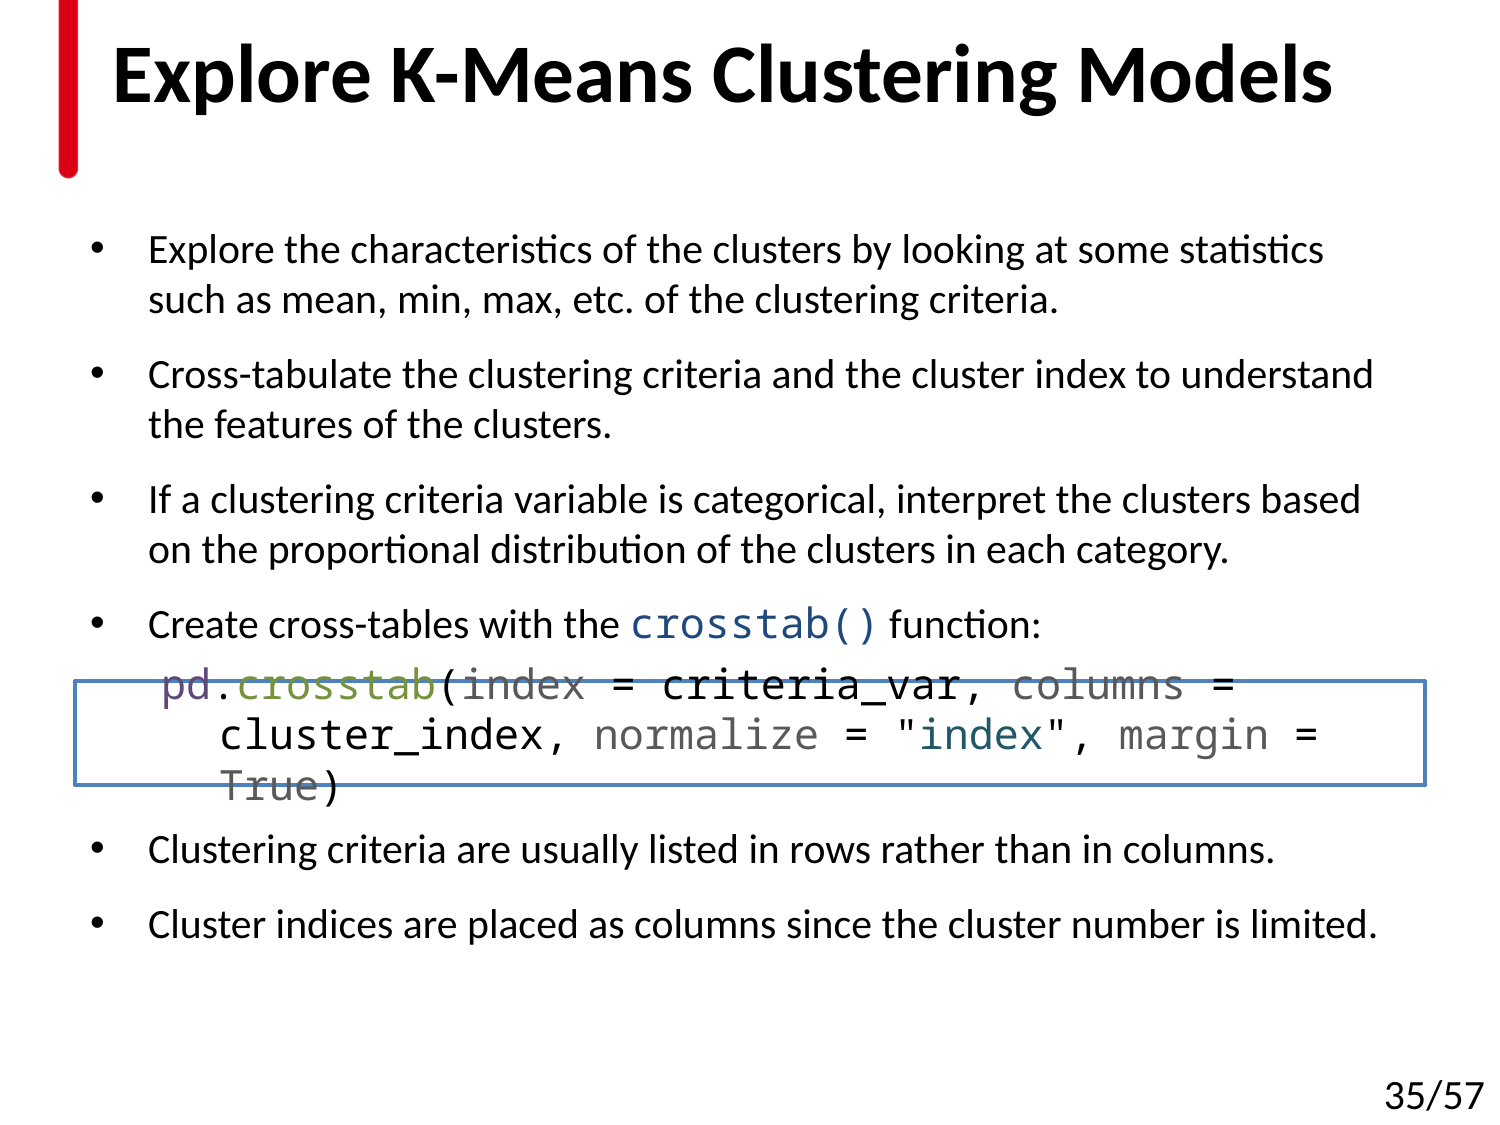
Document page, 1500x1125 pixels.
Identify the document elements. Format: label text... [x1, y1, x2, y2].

title Explore K-Means Clustering Models [97, 0, 1500, 138]
list Explore the characteristics of the clusters by looking at some statistics such as mean, min, max, etc. of the clustering criteria. Cross-tabulate the clustering criteria and the cluster index to understand the features of the clusters. If a clustering criteria variable is categorical, interpret the clusters based on the proportional distribution of the clusters in each category. Create cross-tables with the crosstab() function: Clustering criteria are usually listed in rows rather than in columns. Cluster indices are placed as columns since the cluster number is limited. [75, 787, 1425, 957]
picture [57, 0, 81, 200]
list Explore the characteristics of the clusters by looking at some statistics such as mean, min, max, etc. of the clustering criteria. Cross-tabulate the clustering criteria and the cluster index to understand the features of the clusters. If a clustering criteria variable is categorical, interpret the clusters based on the proportional distribution of the clusters in each category. Create cross-tables with the crosstab() function: Clustering criteria are usually listed in rows rather than in columns. Cluster indices are placed as columns since the cluster number is limited. [75, 214, 1425, 679]
text_box pd.crosstab(index = criteria_var, columns = cluster_index, normalize = "index", margin = True) [73, 679, 1427, 787]
